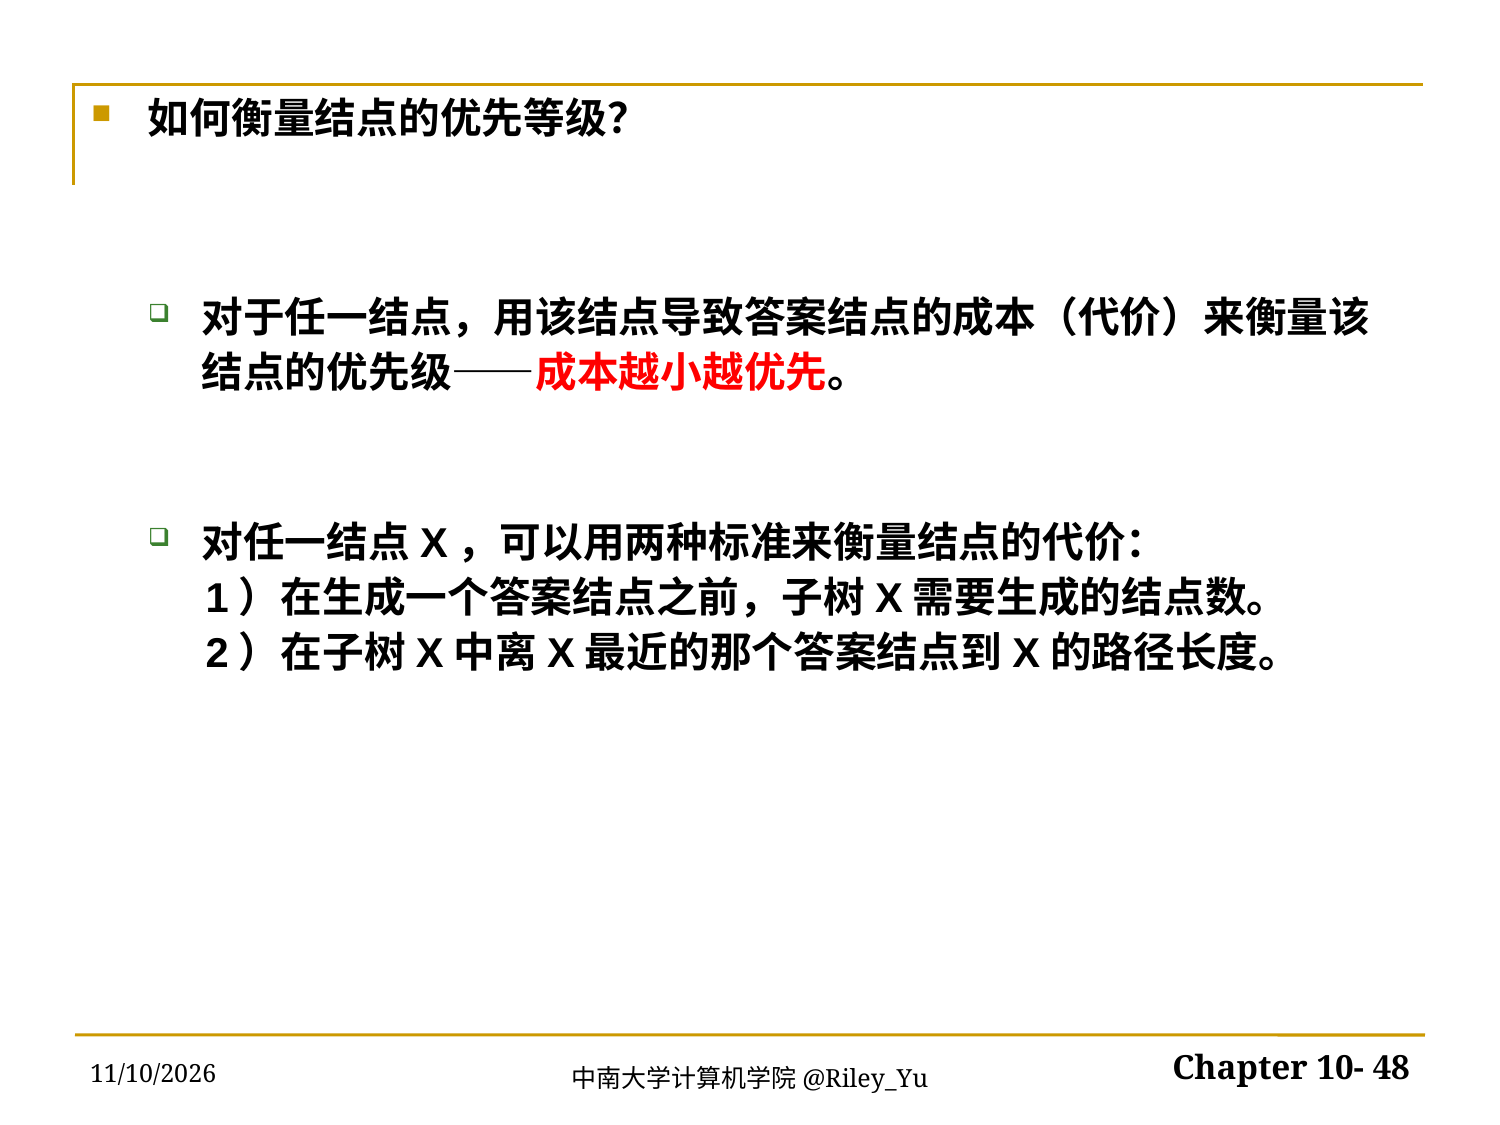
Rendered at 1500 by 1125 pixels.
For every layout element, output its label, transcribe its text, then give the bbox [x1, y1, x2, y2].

slide_number Chapter 10- 48 [1074, 1023, 1426, 1100]
footer 中南大学计算机学院@Riley_Yu [512, 1024, 988, 1101]
text_box 对于任一结点，用该结点导致答案结点的成本（代价）来衡量该结点的优先级——成本越小越优先。 [76, 278, 1427, 421]
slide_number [74, 1023, 426, 1100]
text_box 如何衡量结点的优先等级？ [76, 90, 1427, 185]
text_box 对任一结点X，可以用两种标准来衡量结点的代价： 1）在生成一个答案结点之前，子树X需要生成的结点数。 2）在子树X中离X最近的那个答案结点到X的路径长度。 [76, 503, 1427, 705]
